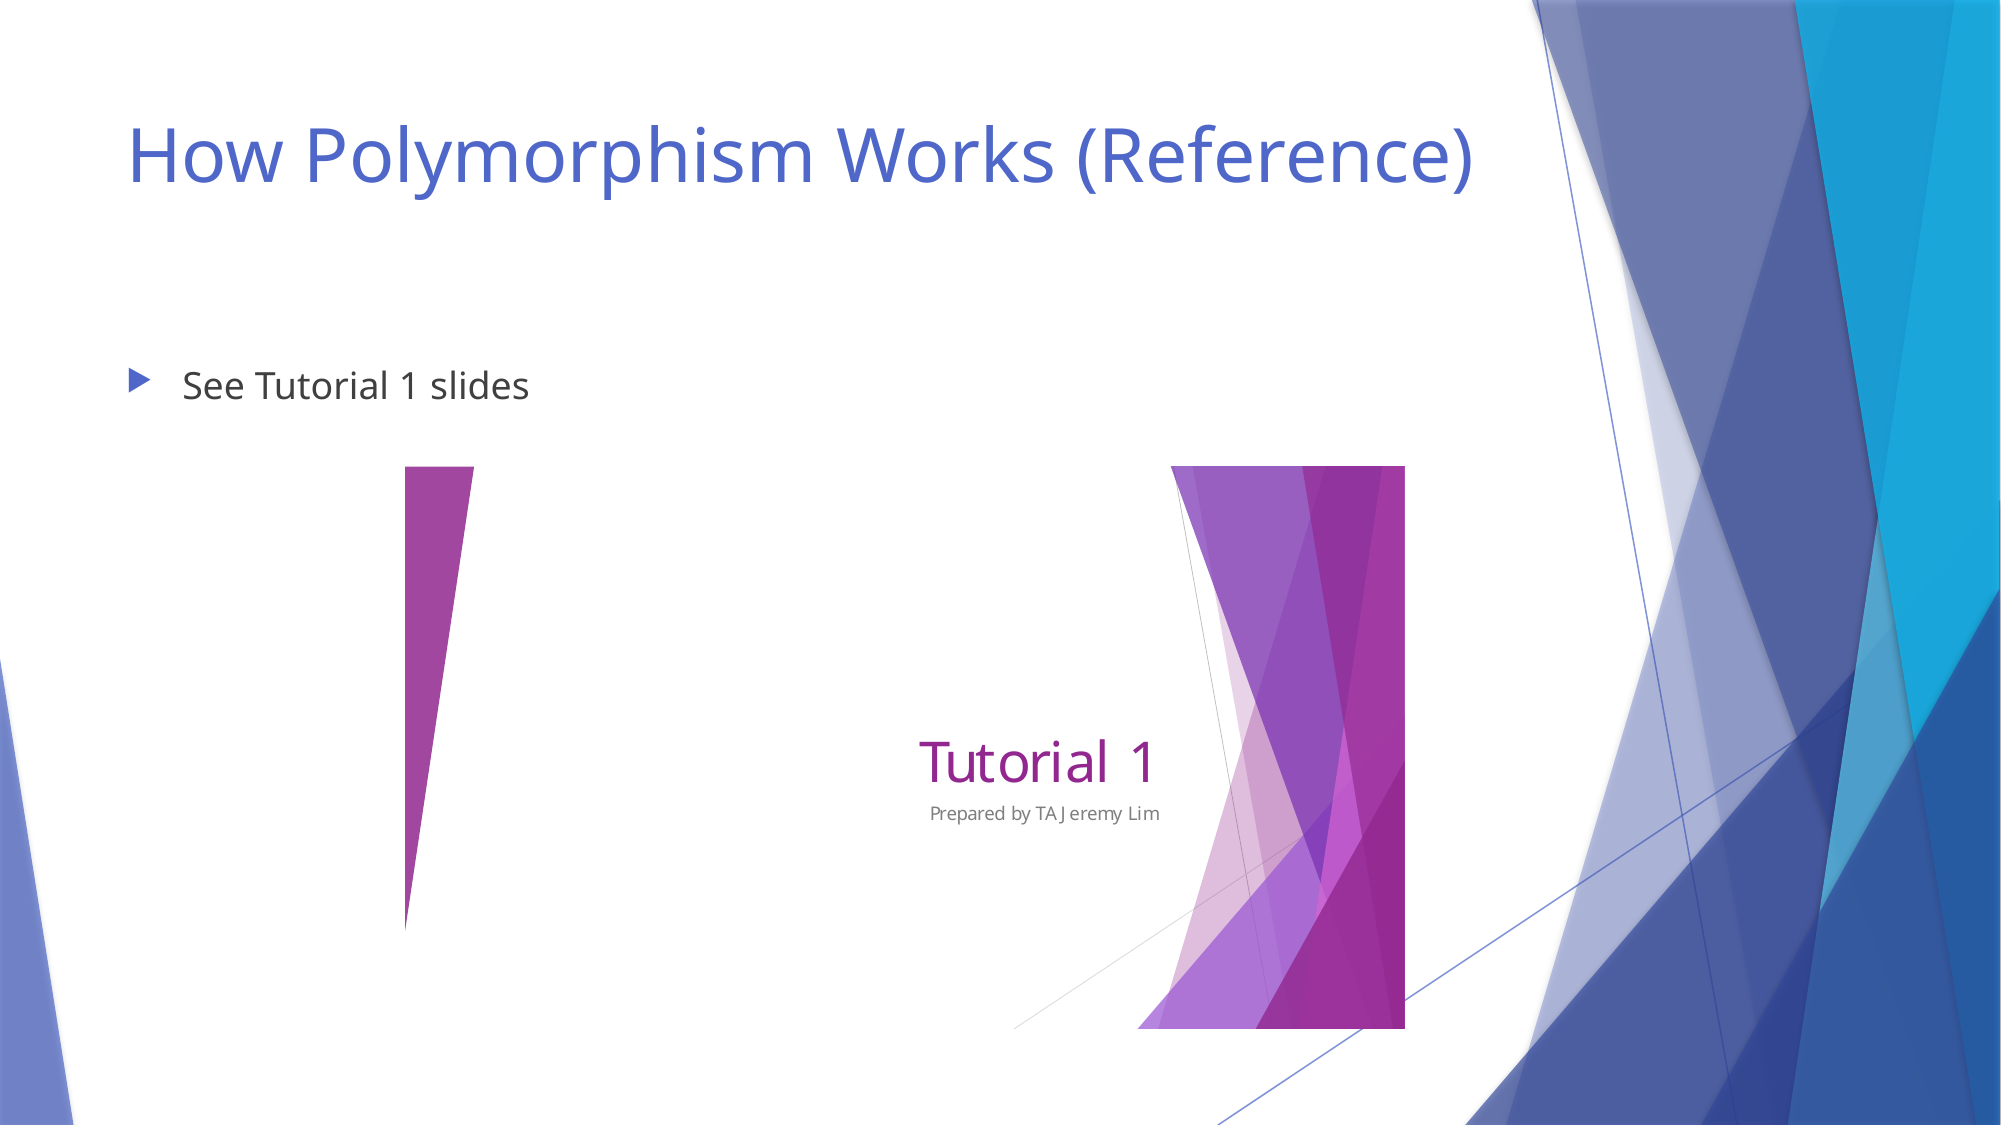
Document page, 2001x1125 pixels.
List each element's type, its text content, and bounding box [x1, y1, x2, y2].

title How Polymorphism Works (Reference) [111, 99, 1522, 317]
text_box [404, 466, 1406, 1030]
list See Tutorial 1 slides [111, 354, 1522, 992]
